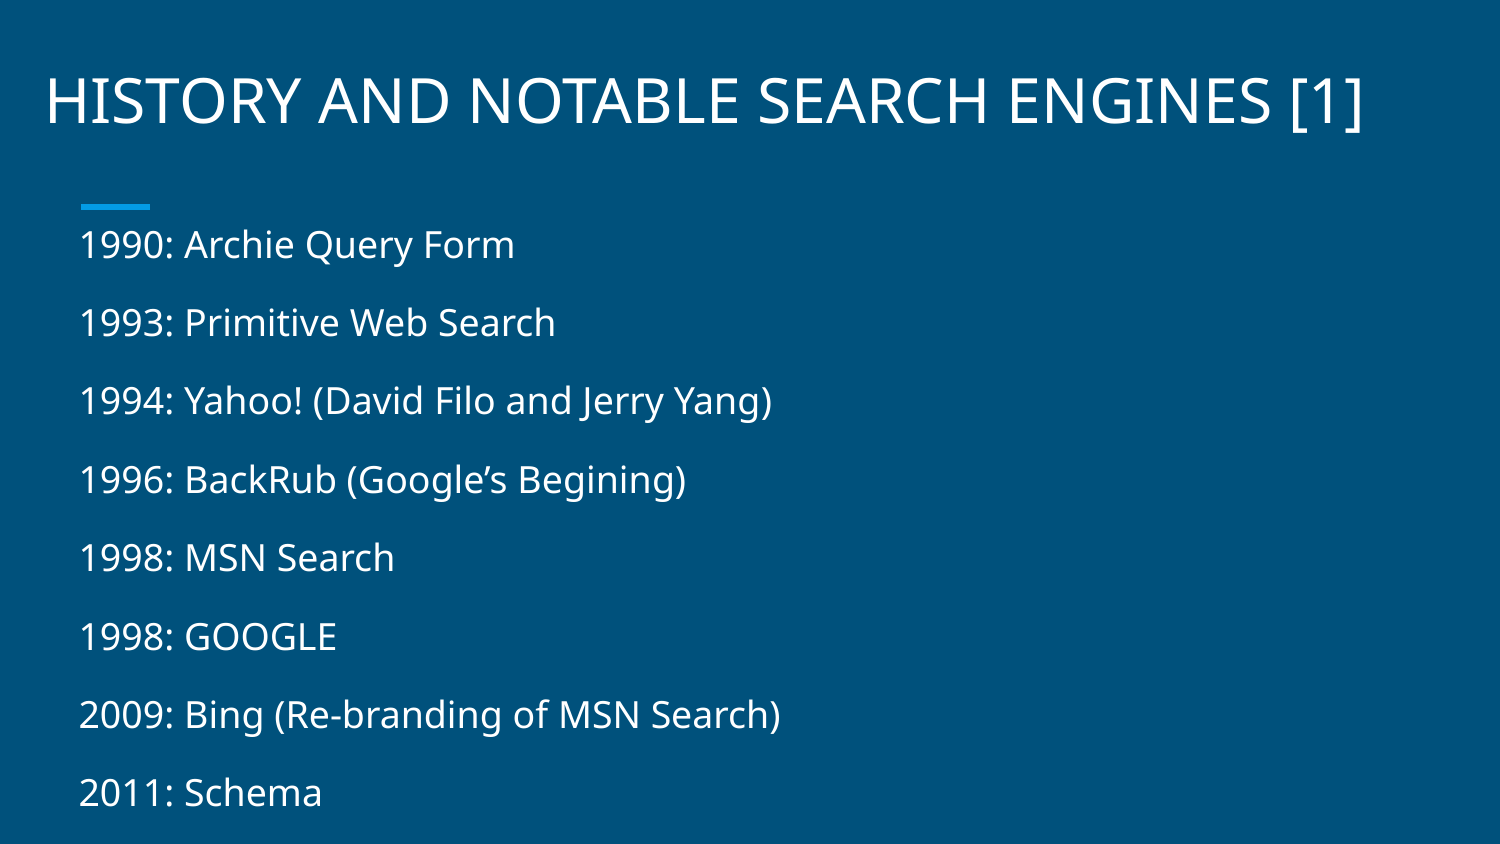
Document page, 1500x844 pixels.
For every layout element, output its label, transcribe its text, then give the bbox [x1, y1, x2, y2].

title HISTORY AND NOTABLE SEARCH ENGINES [1] [29, 38, 1455, 152]
list 1990: Archie Query Form 1993: Primitive Web Search 1994: Yahoo! (David Filo and Jerry Yang) 1996: BackRub (Google’s Begining) 1998: MSN Search 1998: GOOGLE 2009: Bing (Re-branding of MSN Search) 2011: Schema [63, 205, 1270, 814]
